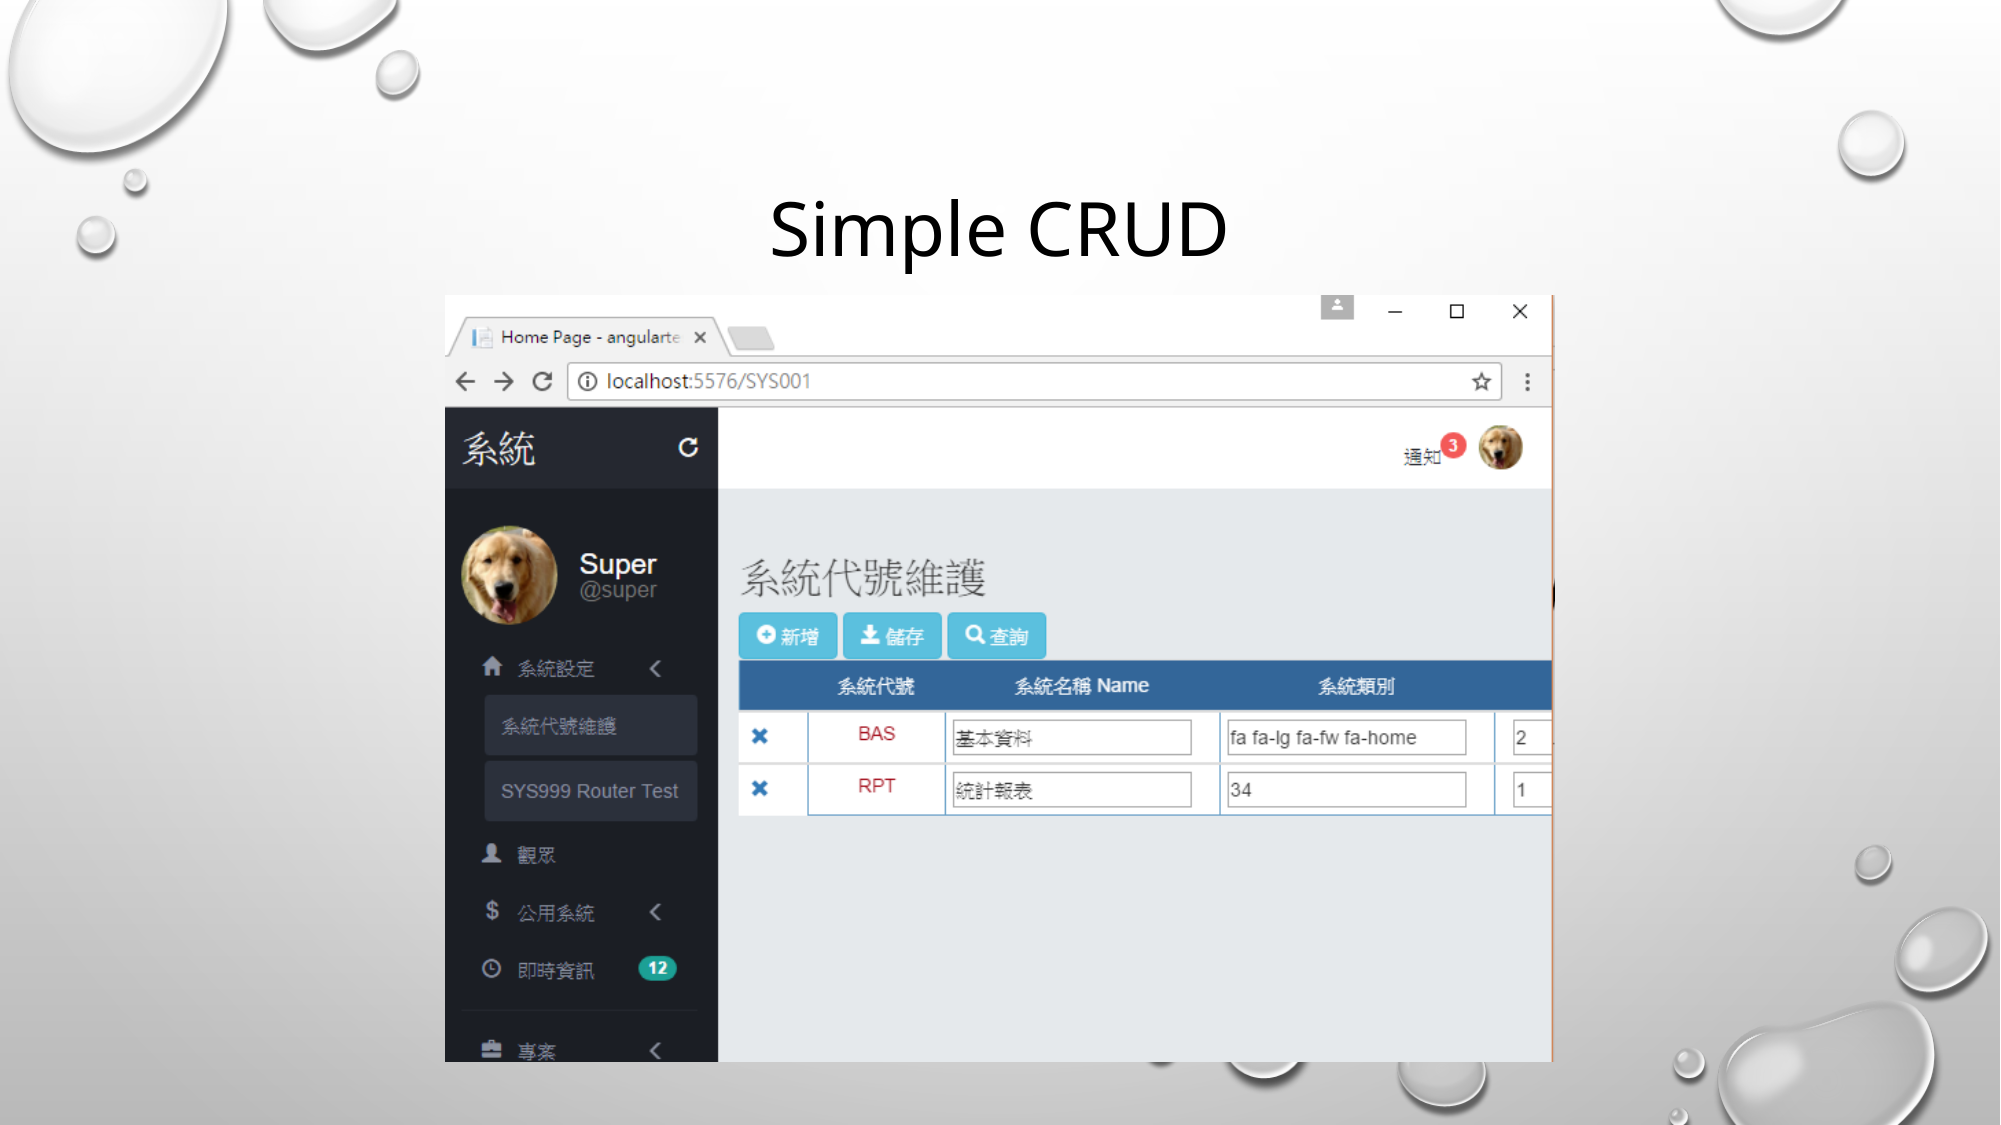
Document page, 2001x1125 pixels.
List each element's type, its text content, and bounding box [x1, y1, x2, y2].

picture [0, 0, 2000, 1125]
title Simple CRUD [149, 101, 1851, 364]
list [444, 295, 1556, 1062]
